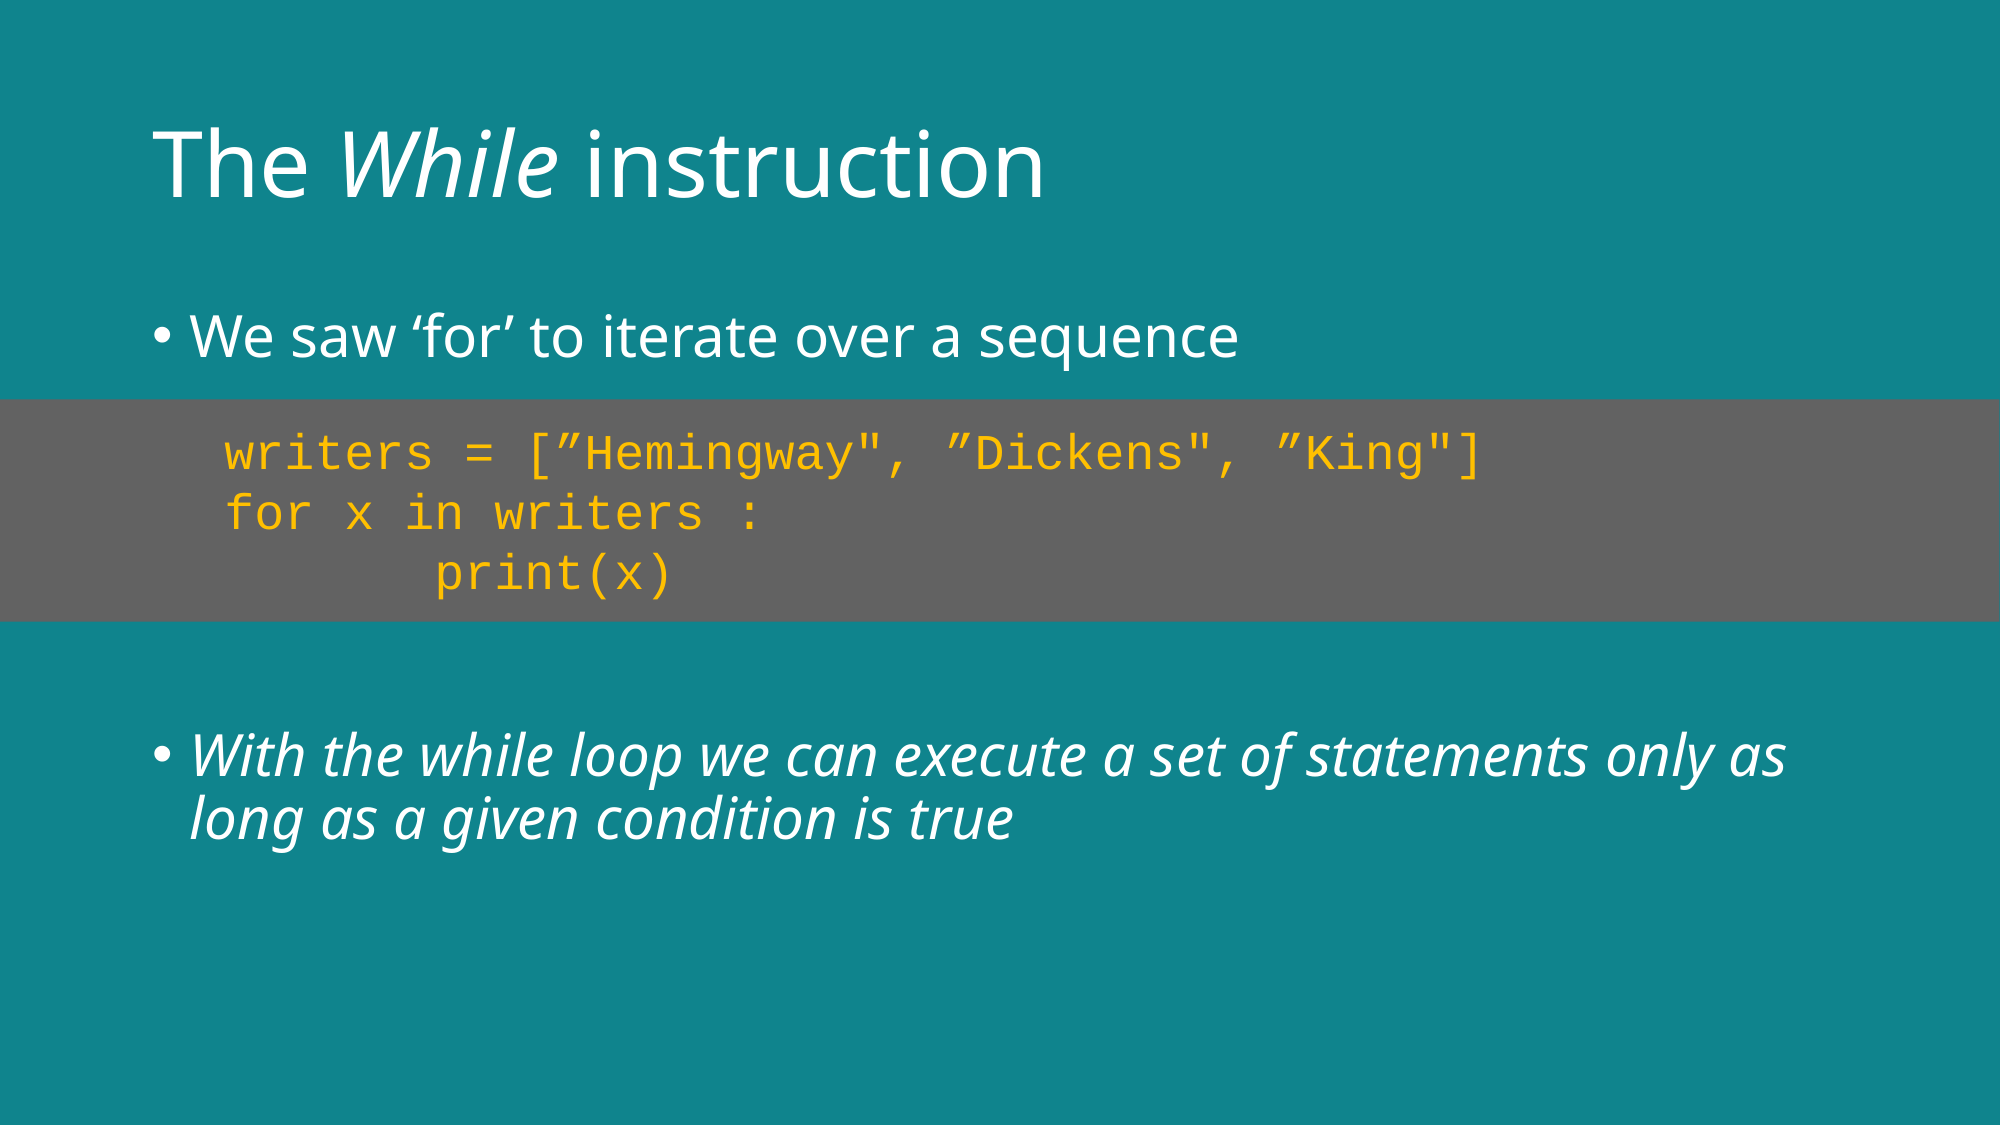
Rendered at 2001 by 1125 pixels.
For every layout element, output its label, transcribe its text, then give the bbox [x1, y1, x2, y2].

text_box [0, 398, 2000, 623]
title The While instruction [137, 59, 1862, 277]
text_box writers = [”Hemingway", ”Dickens", ”King"] for x in writers : print(x) [209, 412, 1749, 608]
list We saw ‘for’ to iterate over a sequence With the while loop we can execute a set of statements only as long as a given condition is true [137, 299, 1862, 398]
list We saw ‘for’ to iterate over a sequence With the while loop we can execute a set of statements only as long as a given condition is true [137, 623, 1862, 1013]
